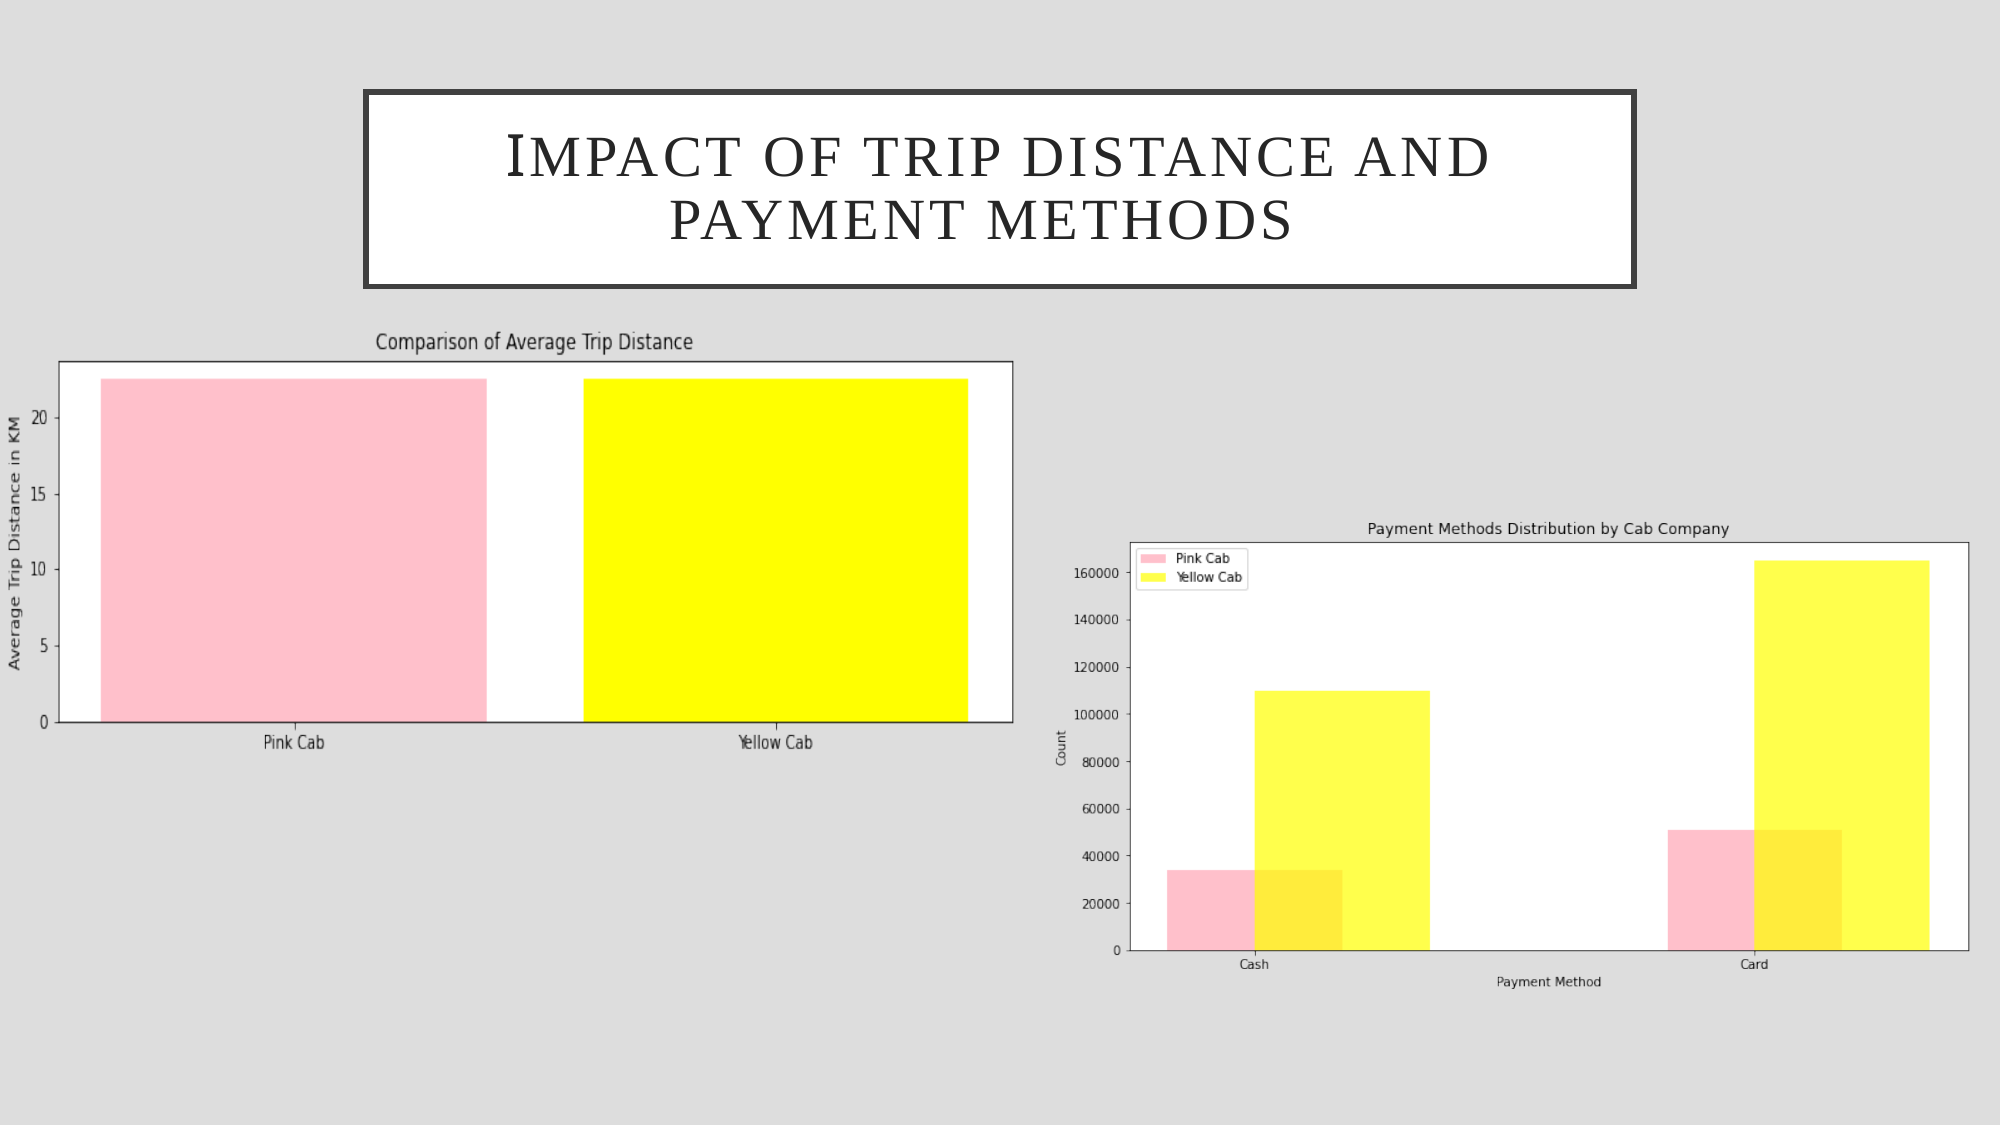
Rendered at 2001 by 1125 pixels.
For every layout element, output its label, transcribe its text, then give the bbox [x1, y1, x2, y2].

picture [0, 319, 1021, 766]
picture [1047, 513, 1976, 999]
title Impact of TRIP DISTANCE and payment methods [363, 89, 1637, 289]
